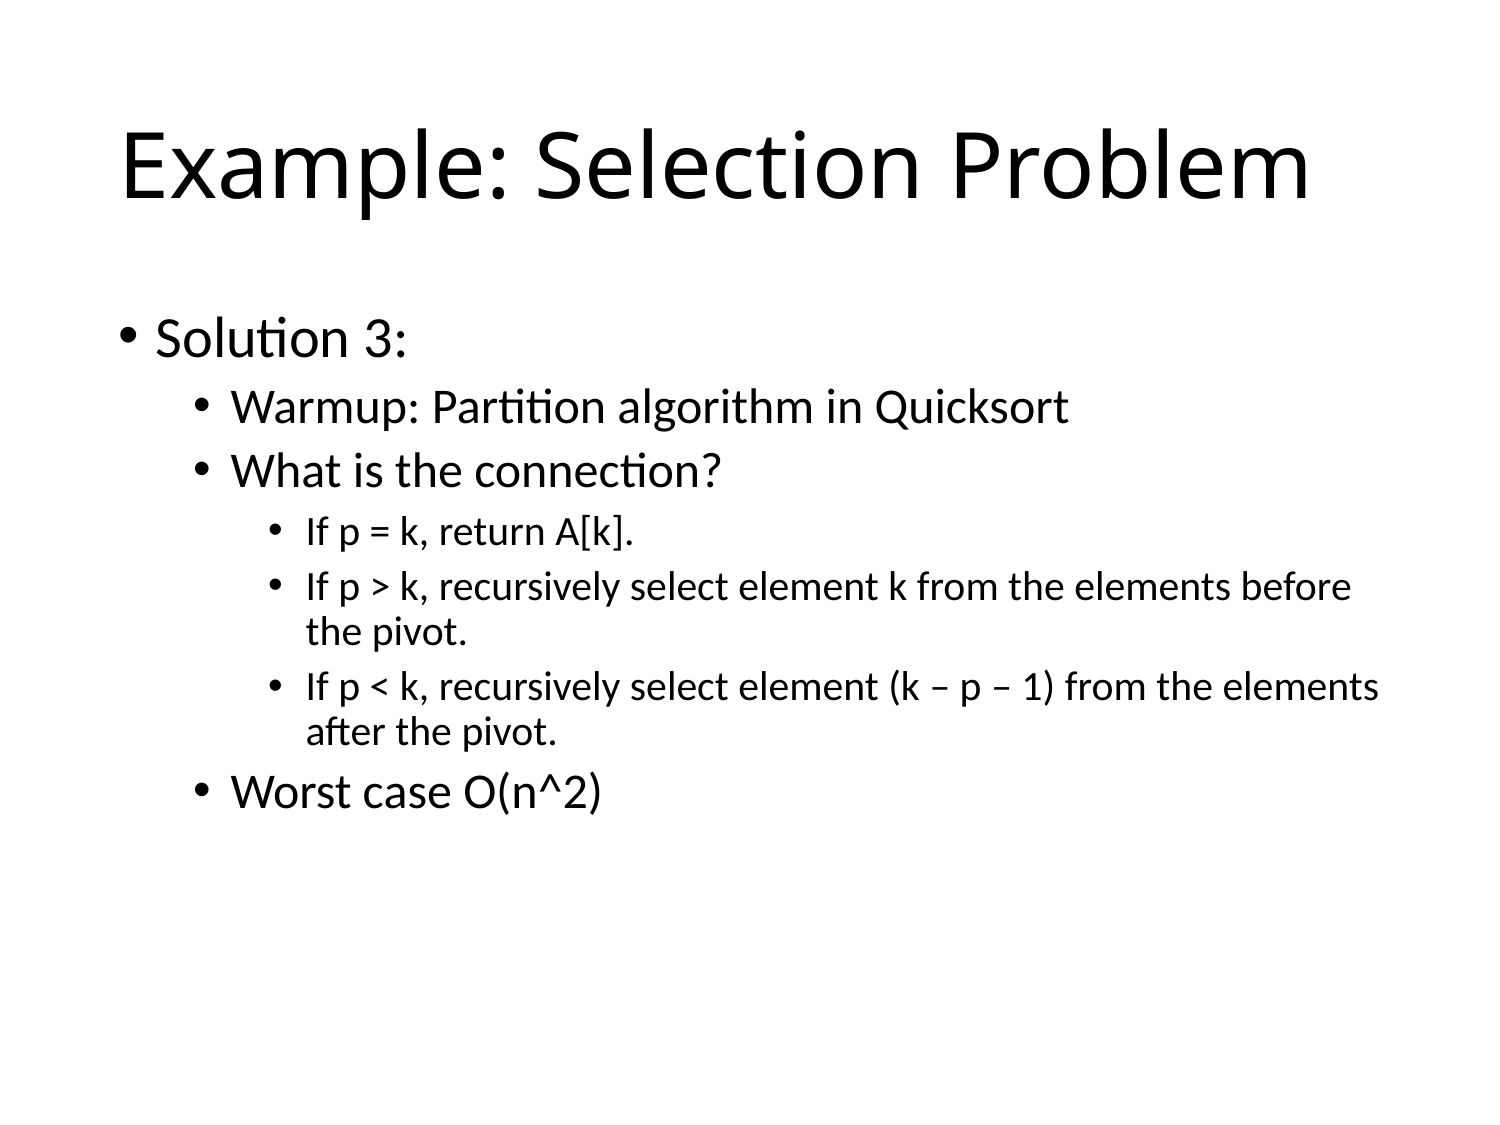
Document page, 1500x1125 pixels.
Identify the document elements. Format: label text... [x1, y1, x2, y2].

list Solution 3: Warmup: Partition algorithm in Quicksort What is the connection? If p = k, return A[k]. If p > k, recursively select element k from the elements before the pivot. If p < k, recursively select element (k – p – 1) from the elements after the pivot. Worst case O(n^2) [103, 299, 1397, 1014]
title Example: Selection Problem [103, 59, 1397, 278]
